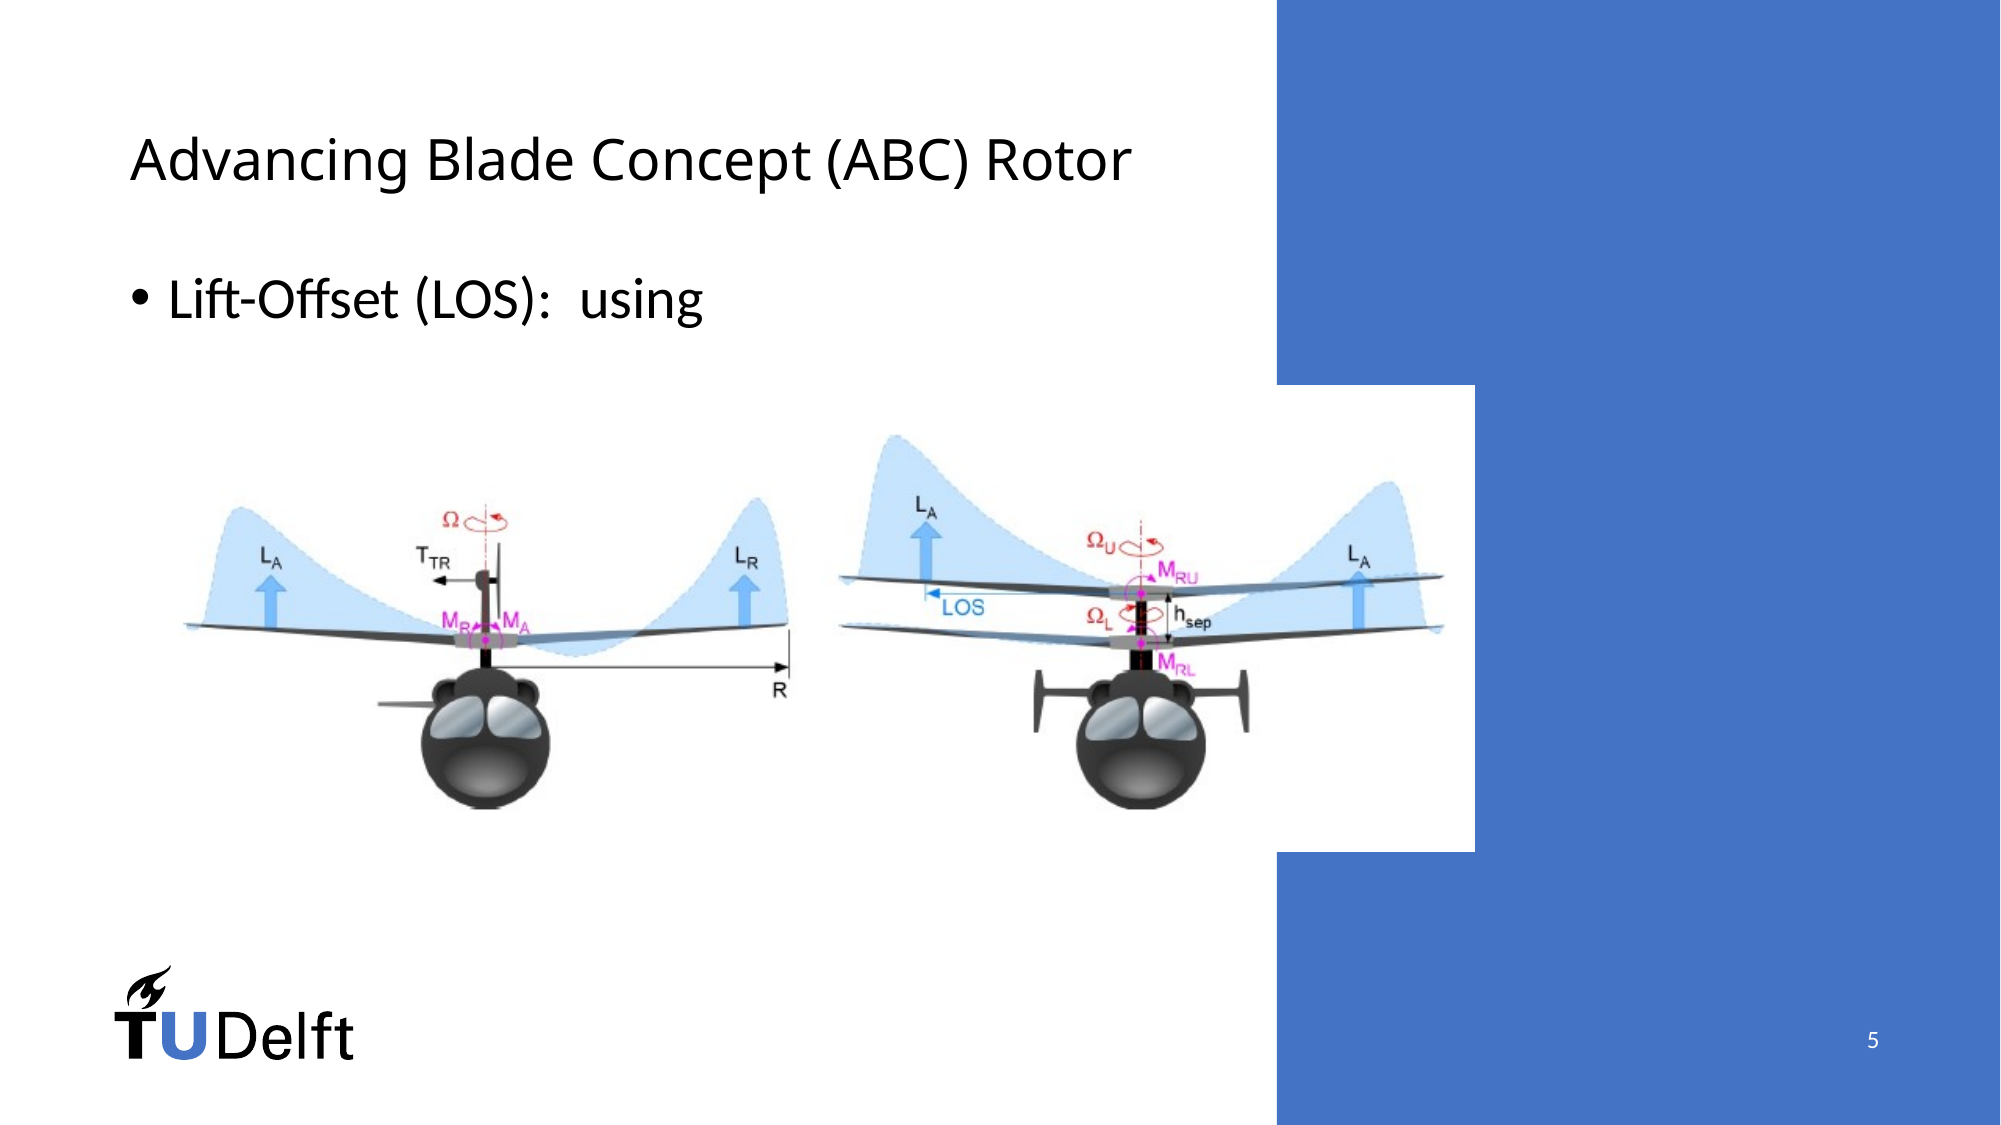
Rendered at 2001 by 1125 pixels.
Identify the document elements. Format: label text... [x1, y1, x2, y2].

picture [171, 385, 1475, 852]
slide_number 5 [1861, 1024, 1882, 1053]
title Advancing Blade Concept (ABC) Rotor [115, 121, 1153, 203]
